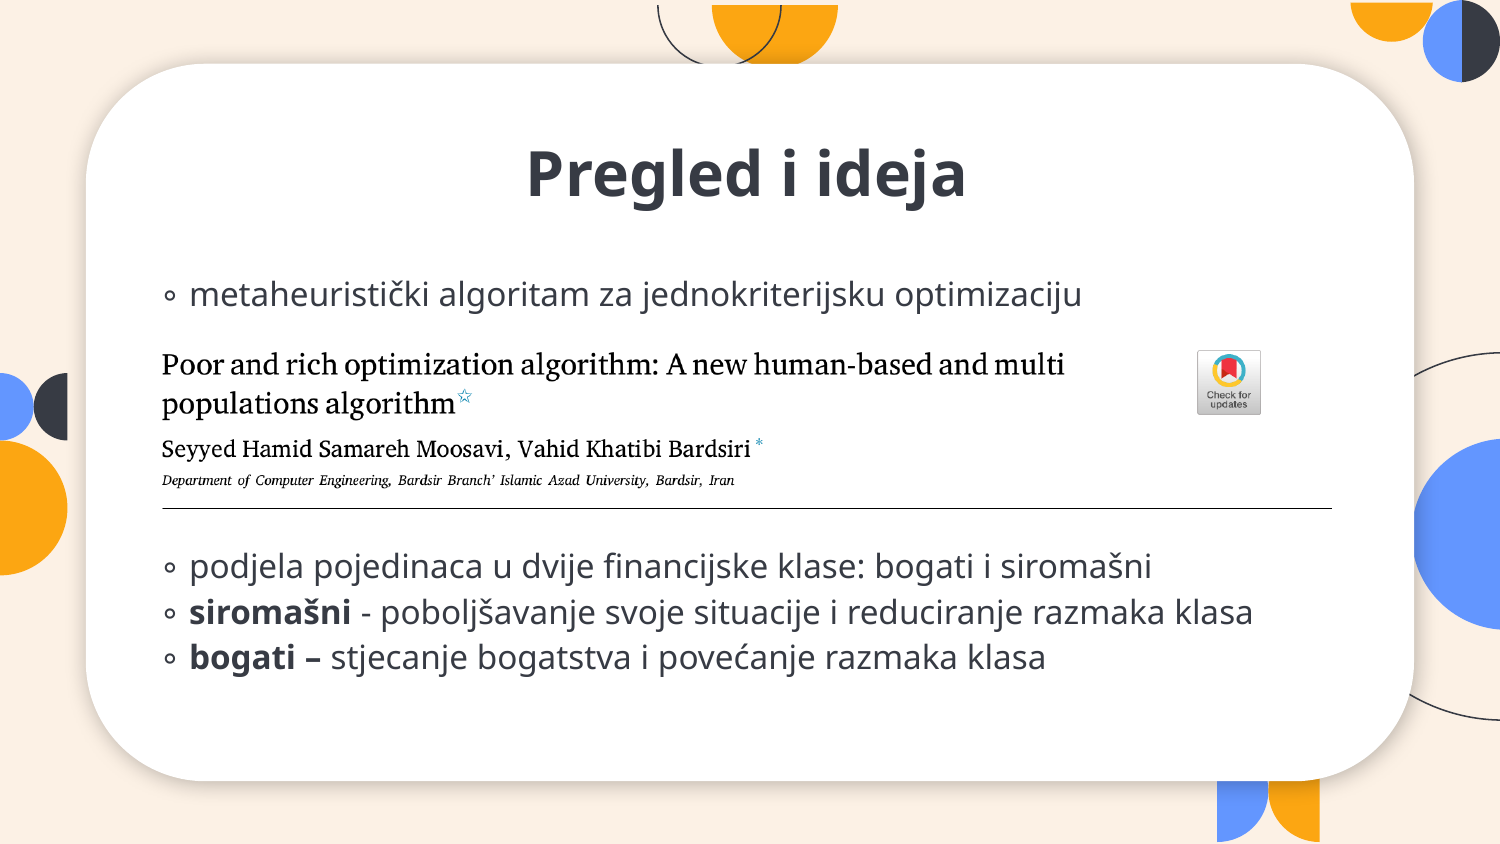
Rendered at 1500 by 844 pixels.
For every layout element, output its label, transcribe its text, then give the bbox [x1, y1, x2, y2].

picture [101, 316, 1400, 528]
text_box [83, 61, 1417, 784]
title Pregled i ideja [150, 107, 1344, 252]
list ∘ metaheuristički algoritam za jednokriterijsku optimizaciju ∘ podjela pojedinaca u dvije financijske klase: bogati i siromašni ∘ siromašni - poboljšavanje svoje situacije i reduciranje razmaka klasa ∘ bogati – stjecanje bogatstva i povećanje razmaka klasa [144, 252, 1350, 315]
list ∘ metaheuristički algoritam za jednokriterijsku optimizaciju ∘ podjela pojedinaca u dvije financijske klase: bogati i siromašni ∘ siromašni - poboljšavanje svoje situacije i reduciranje razmaka klasa ∘ bogati – stjecanje bogatstva i povećanje razmaka klasa [144, 535, 1350, 681]
